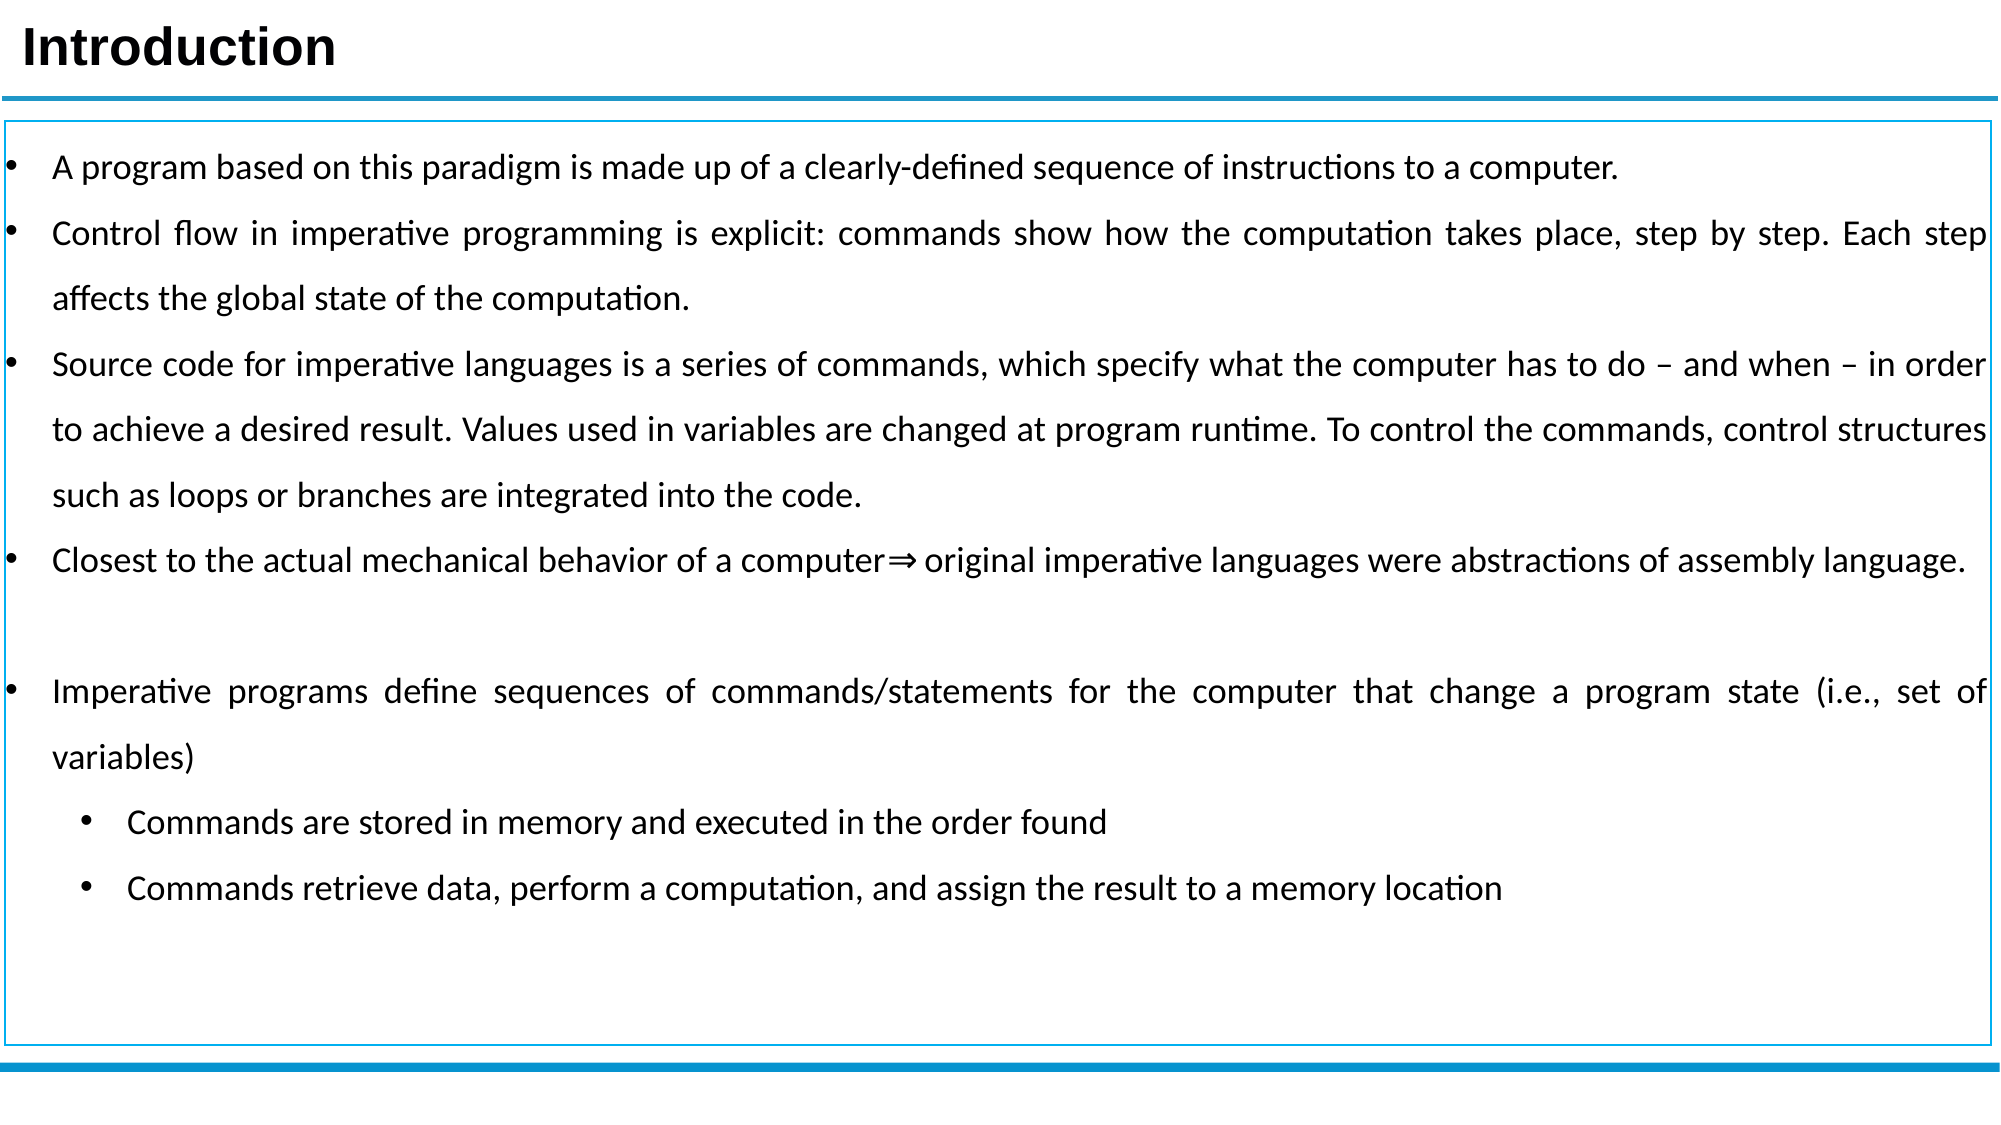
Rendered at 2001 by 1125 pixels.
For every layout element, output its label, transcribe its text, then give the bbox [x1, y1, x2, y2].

text_box Introduction [20, 11, 791, 76]
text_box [5, 121, 1991, 1046]
text_box [0, 1062, 2000, 1072]
